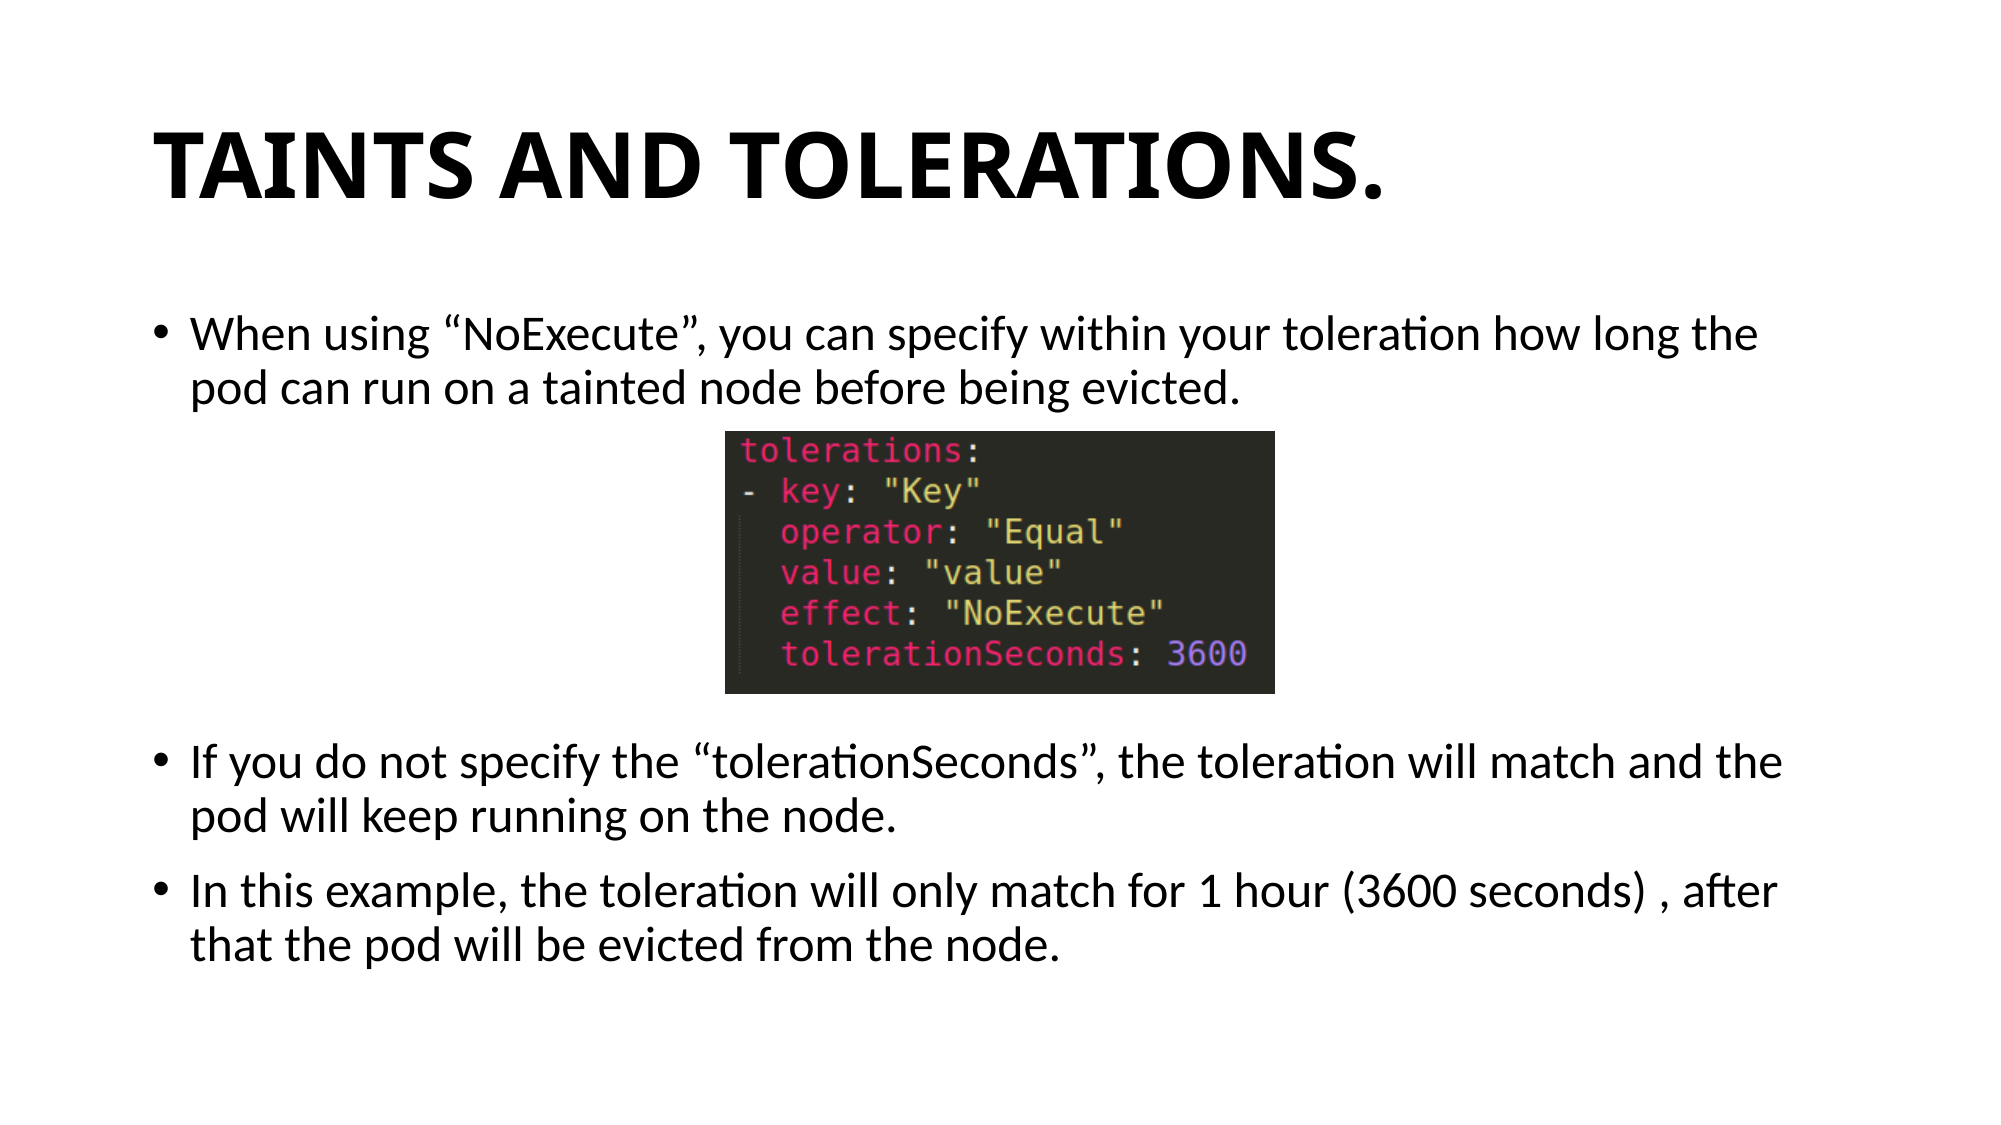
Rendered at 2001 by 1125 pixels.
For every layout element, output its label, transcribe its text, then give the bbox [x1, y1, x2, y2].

picture [725, 431, 1275, 694]
title TAINTS AND TOLERATIONS. [137, 59, 1863, 278]
list When using “NoExecute”, you can specify within your toleration how long the pod can run on a tainted node before being evicted. If you do not specify the “tolerationSeconds”, the toleration will match and the pod will keep running on the node. In this example, the toleration will only match for 1 hour (3600 seconds) , after that the pod will be evicted from the node. [137, 299, 1863, 1014]
